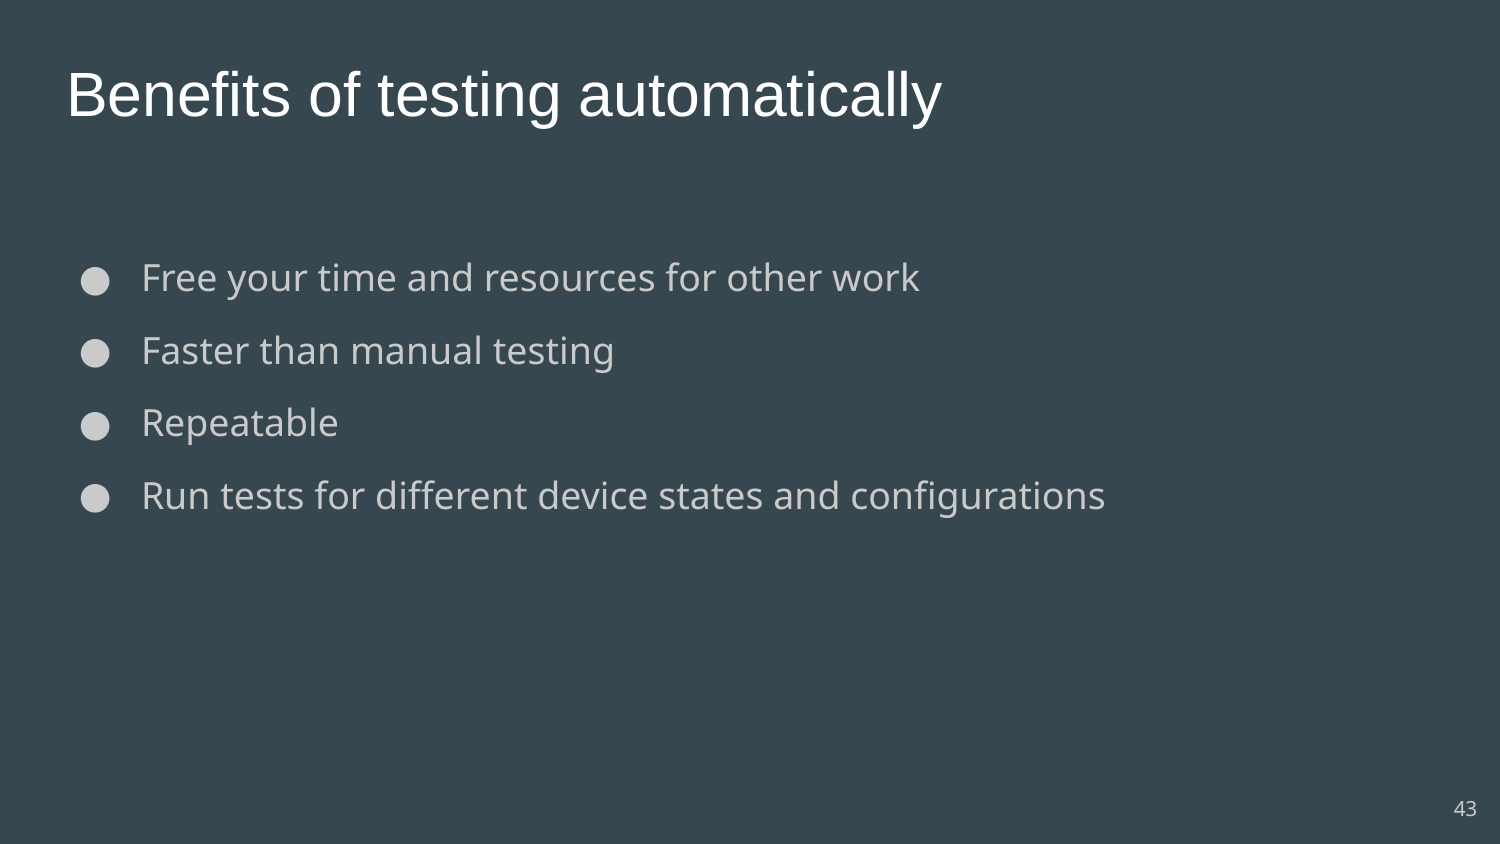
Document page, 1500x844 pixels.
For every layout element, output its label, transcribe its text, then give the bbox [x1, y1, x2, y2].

list Free your time and resources for other work Faster than manual testing Repeatable Run tests for different device states and configurations [51, 232, 1449, 745]
slide_number 43 [1402, 777, 1493, 842]
title Benefits of testing automatically [51, 28, 1472, 122]
